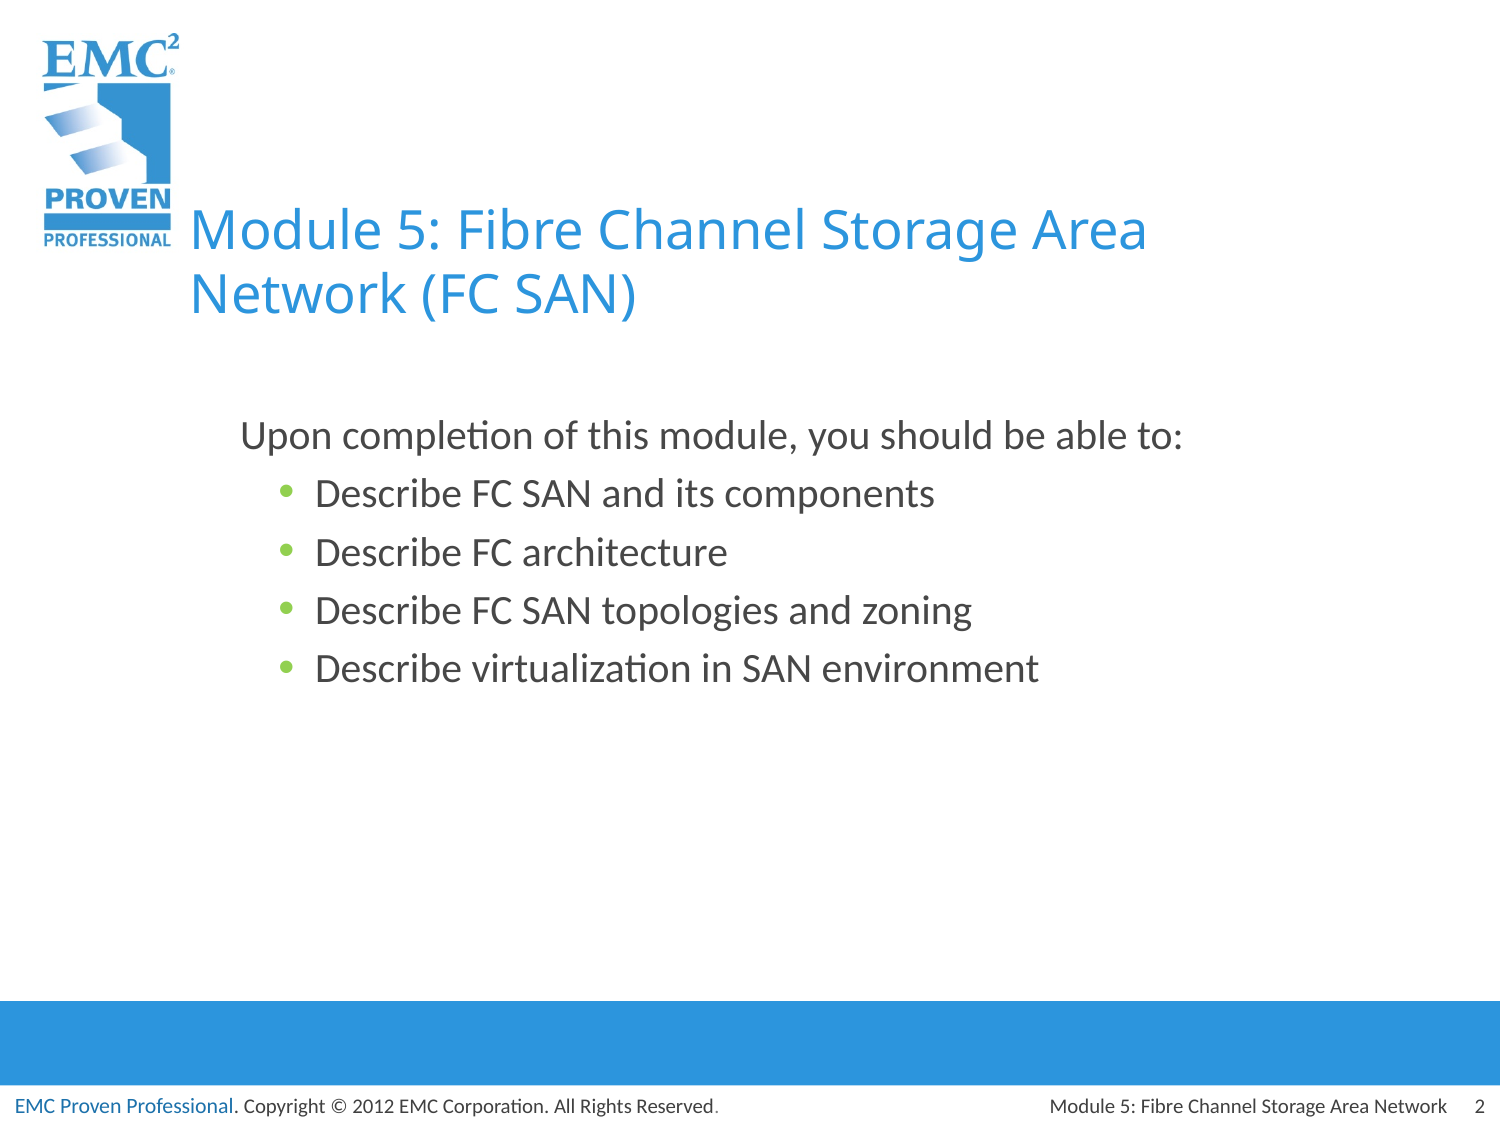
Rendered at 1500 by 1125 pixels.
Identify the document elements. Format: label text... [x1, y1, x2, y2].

subtitle Upon completion of this module, you should be able to: Describe FC SAN and its components Describe FC architecture Describe FC SAN topologies and zoning Describe virtualization in SAN environment [224, 399, 1388, 838]
slide_number 2 [1425, 1087, 1500, 1125]
footer Module 5: Fibre Channel Storage Area Network [774, 1087, 1425, 1125]
text_box Module 5: Fibre Channel Storage Area Network (FC SAN) [174, 187, 1275, 338]
picture [36, 33, 190, 271]
